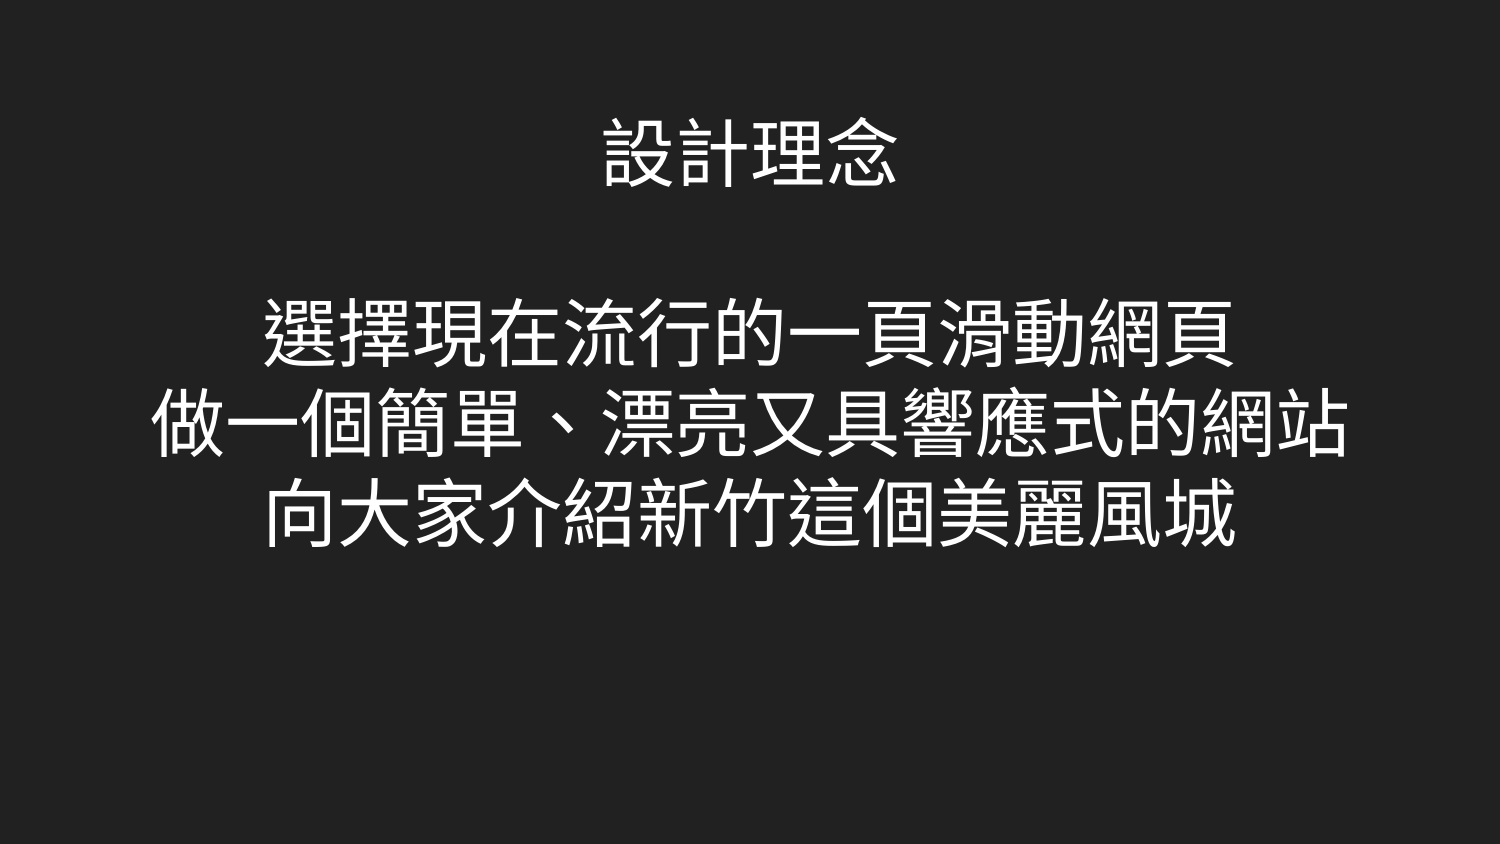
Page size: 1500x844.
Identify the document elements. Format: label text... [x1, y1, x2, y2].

title 選擇現在流行的一頁滑動網頁 做一個簡單、漂亮又具響應式的網站 向大家介紹新竹這個美麗風城 [51, 352, 1449, 491]
text_box 設計理念 [51, 91, 1449, 186]
